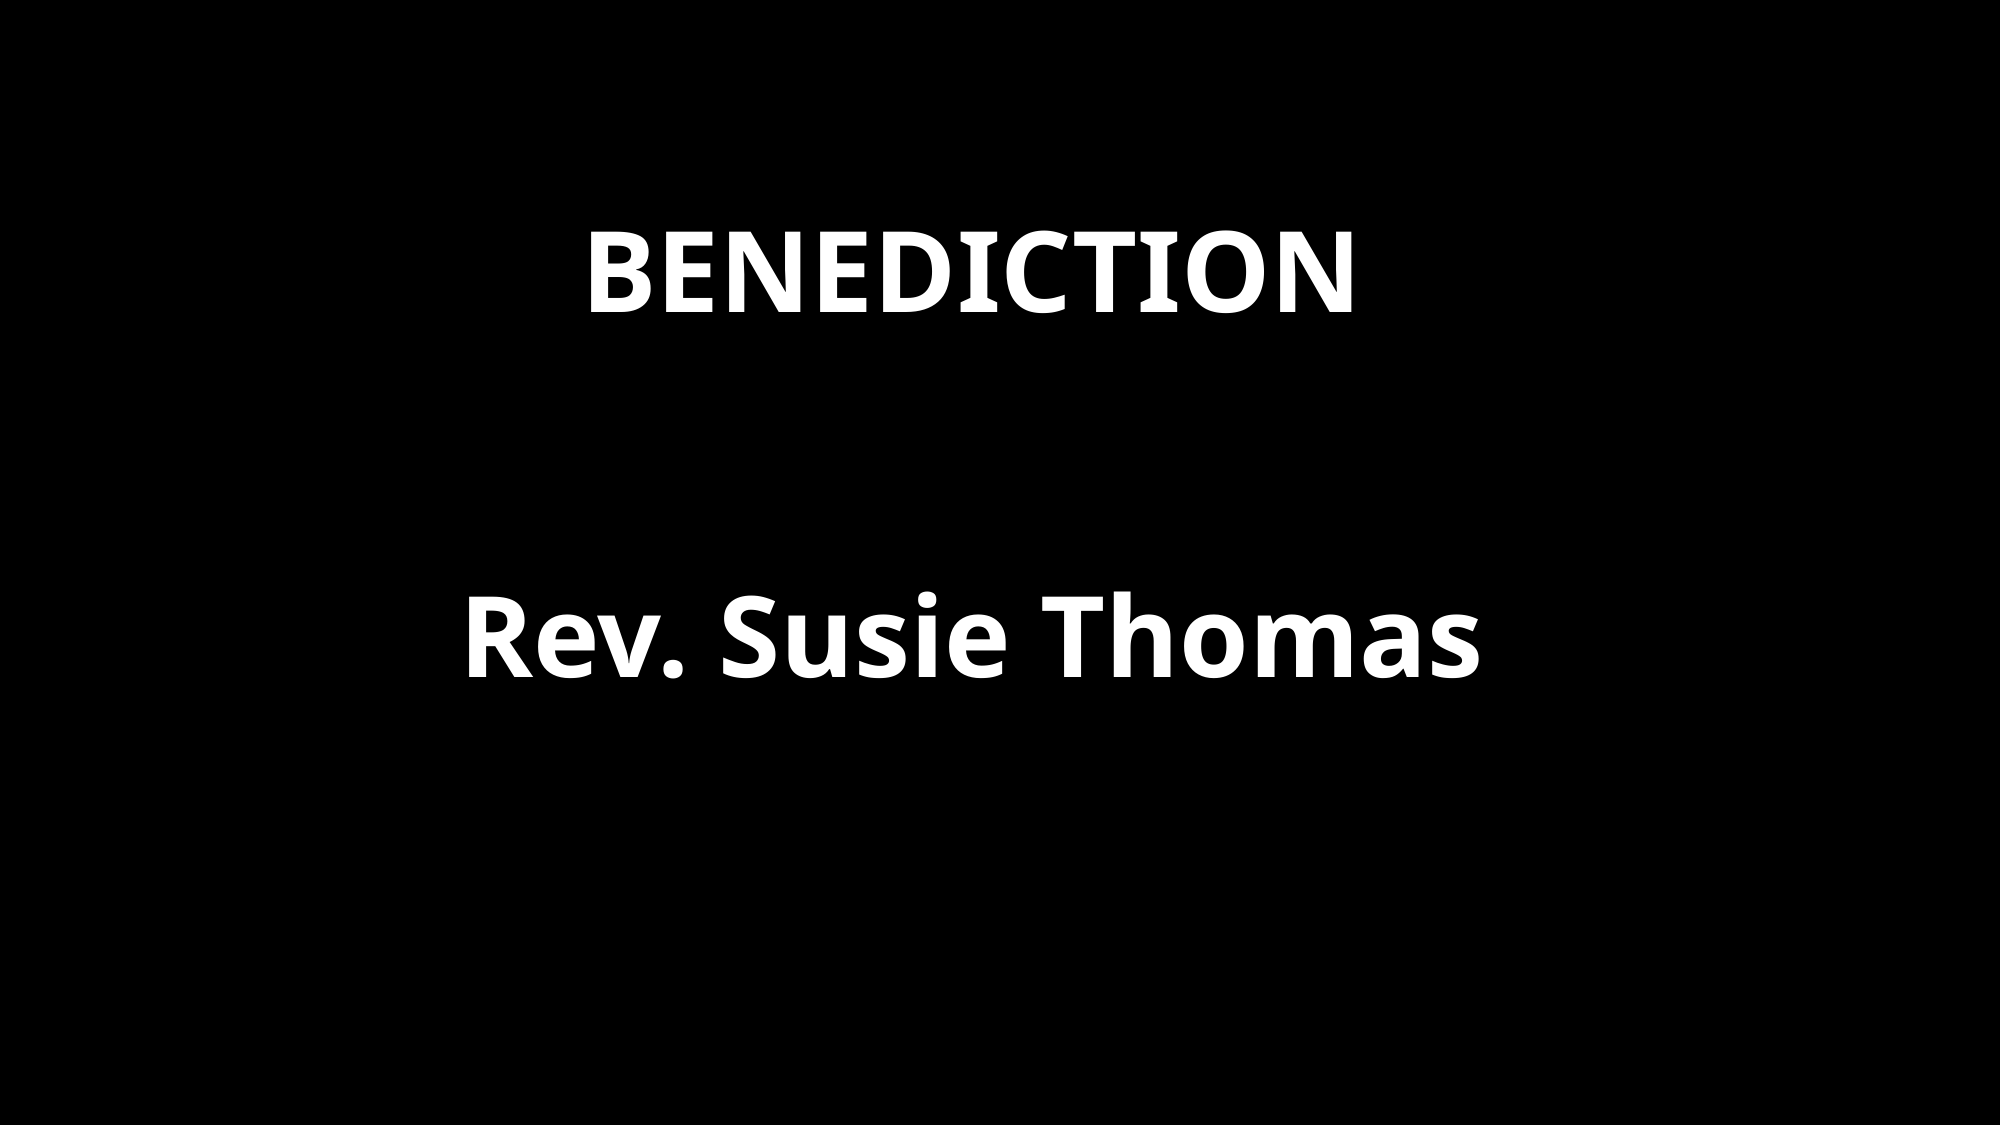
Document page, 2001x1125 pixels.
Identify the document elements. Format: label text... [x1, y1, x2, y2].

title BENEDICTION Rev. Susie Thomas [64, 34, 1880, 1018]
